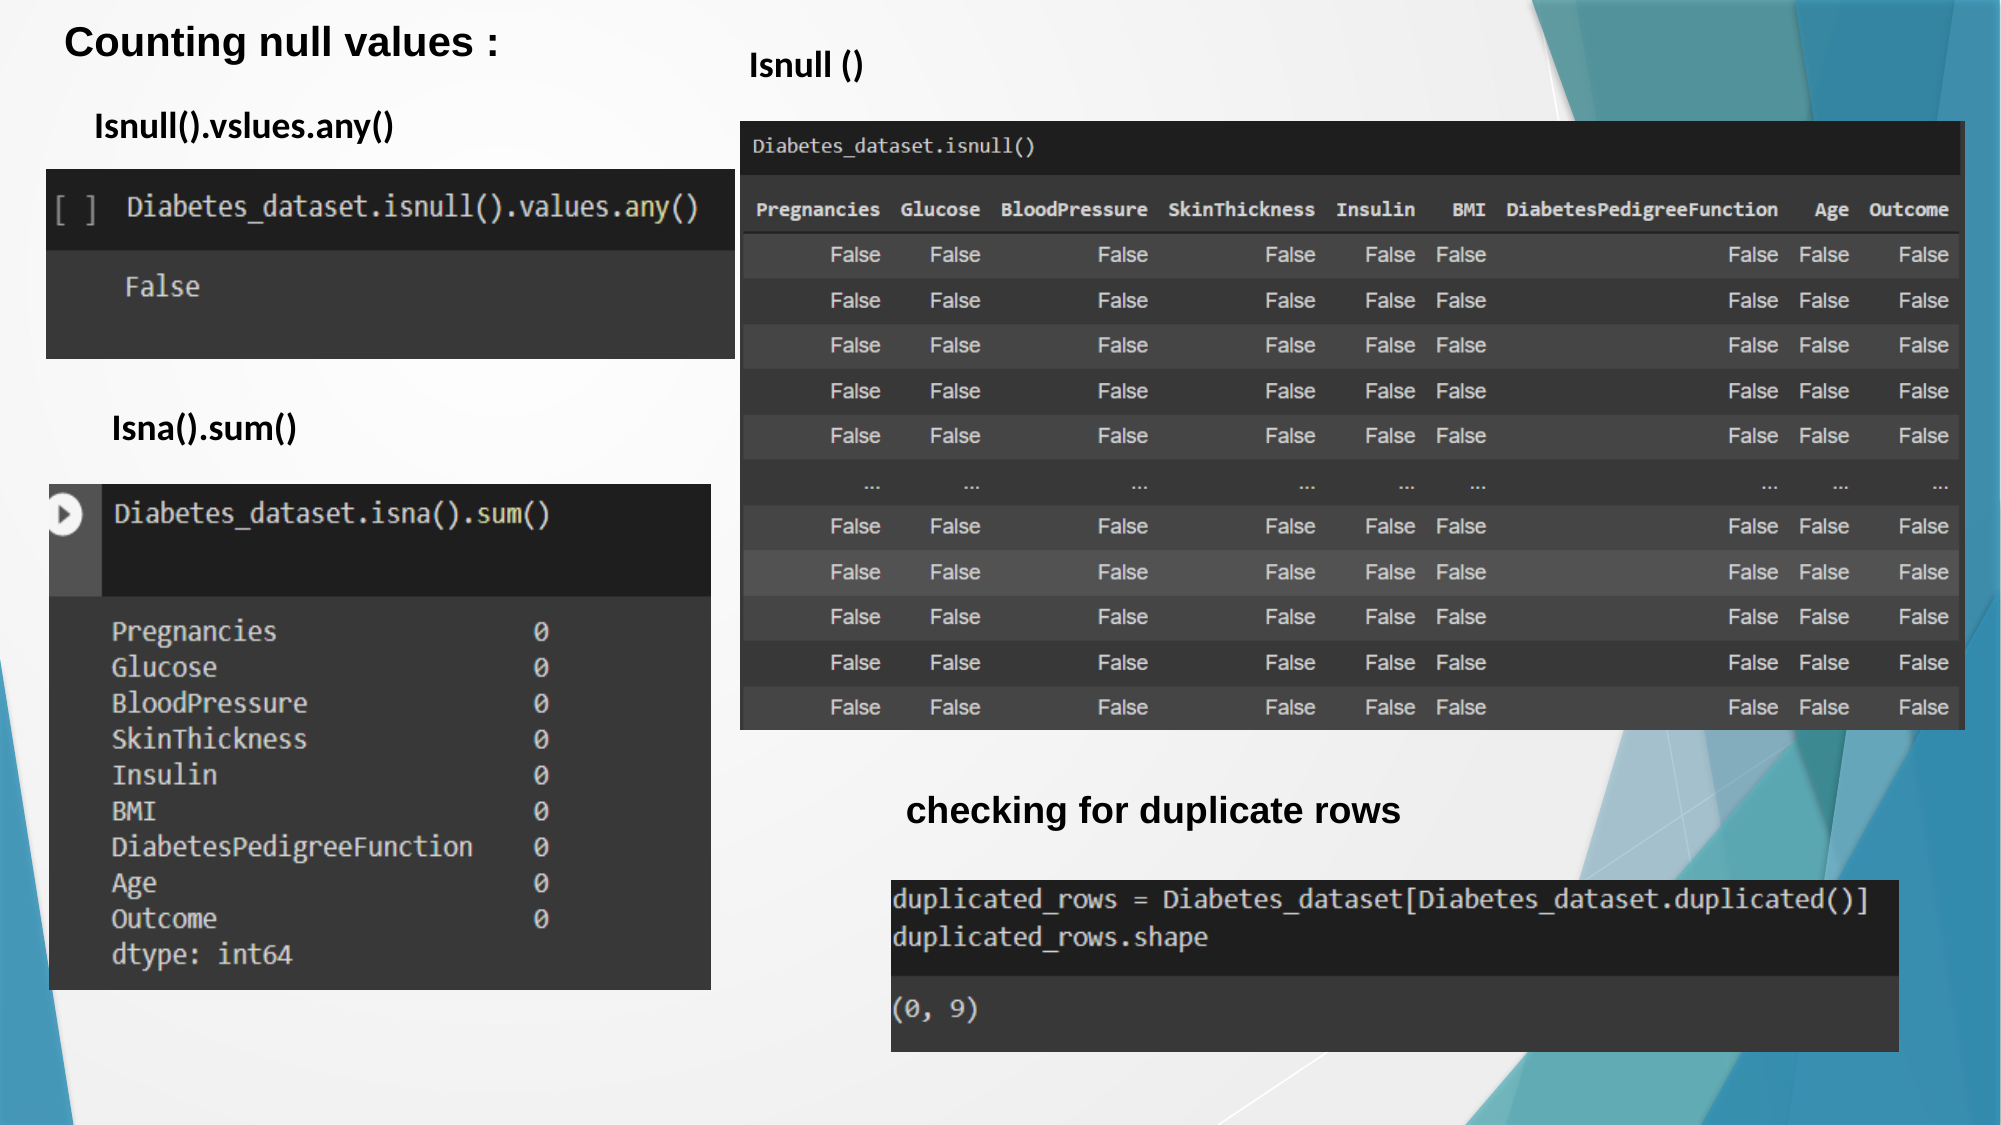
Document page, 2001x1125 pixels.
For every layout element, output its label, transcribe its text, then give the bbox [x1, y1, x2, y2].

text_box Isnull().vslues.any() [79, 93, 546, 154]
text_box Isna().sum() [96, 395, 734, 455]
picture [48, 484, 711, 991]
picture [739, 120, 1965, 731]
text_box Isnull () [734, 32, 1734, 93]
picture [890, 880, 1900, 1052]
title Counting null values : [49, 7, 1775, 168]
picture [46, 168, 735, 360]
text_box checking for duplicate rows [891, 778, 1893, 839]
